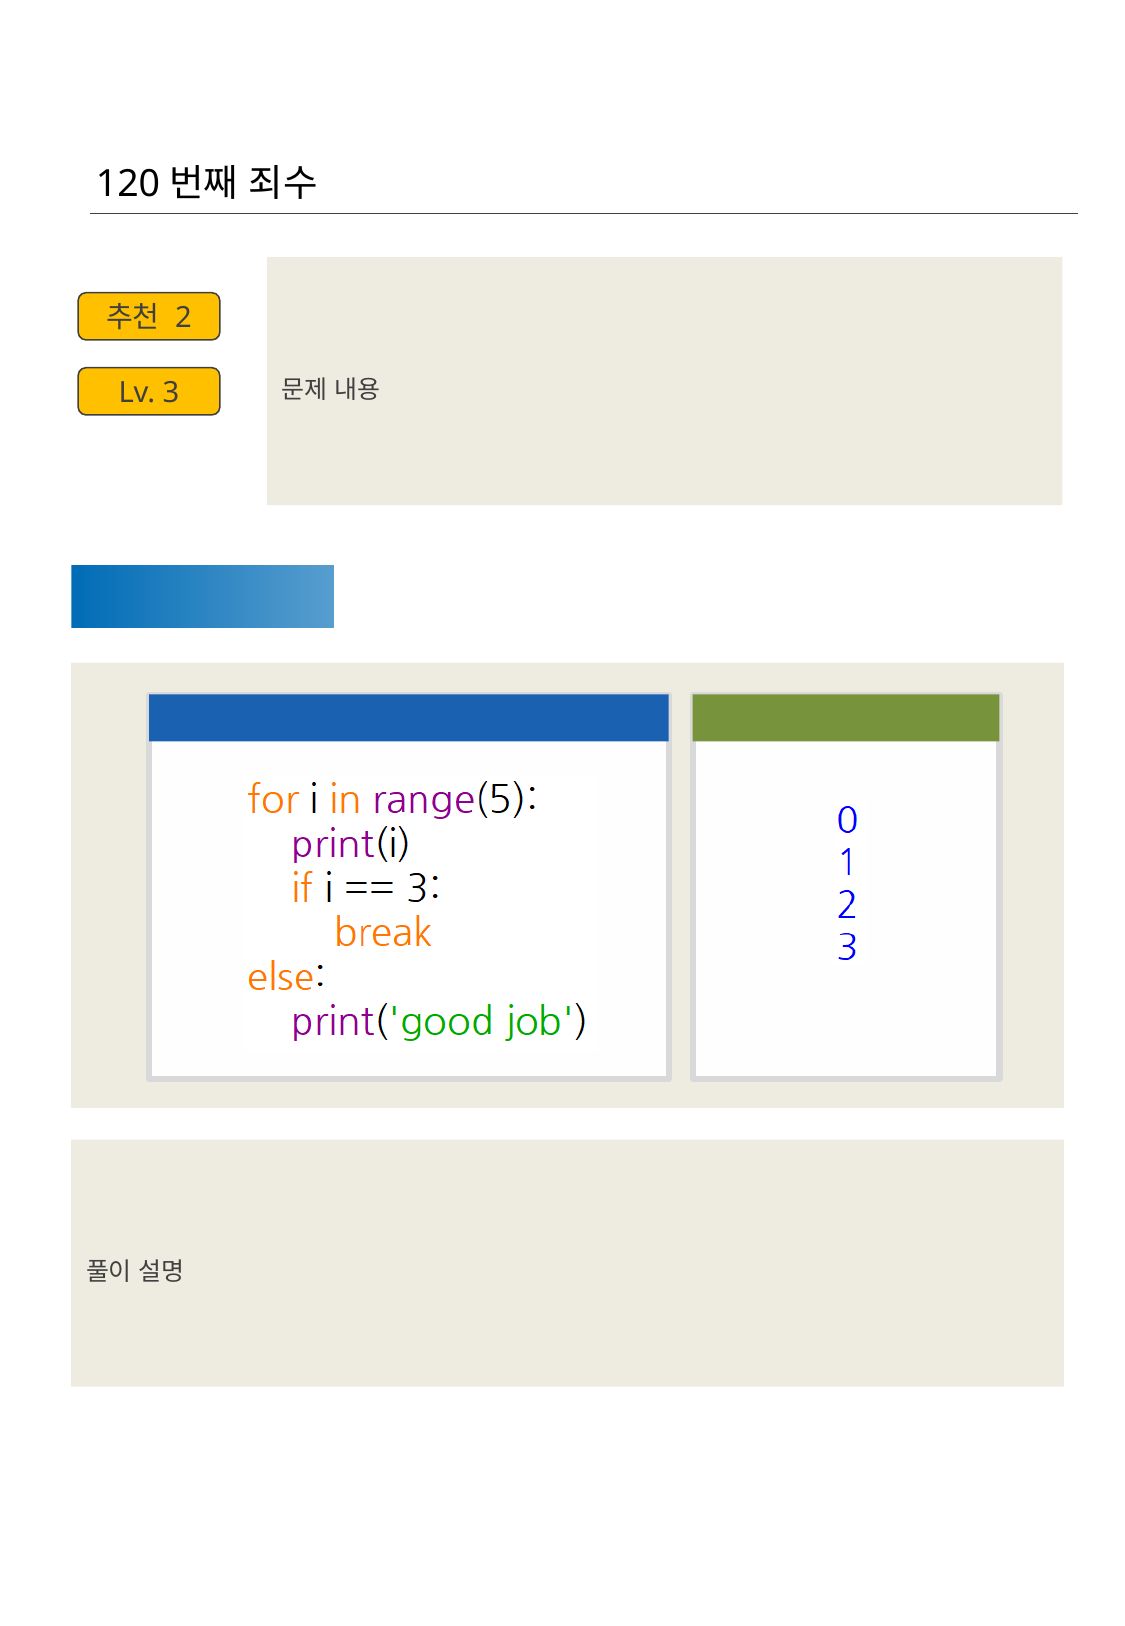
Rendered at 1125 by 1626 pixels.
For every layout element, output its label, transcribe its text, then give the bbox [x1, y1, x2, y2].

text_box Output [692, 694, 1000, 742]
text_box 풀이 설명 [69, 1137, 1066, 1389]
text_box Lv. 3 [76, 365, 222, 418]
text_box 문제 내용 [265, 255, 1064, 507]
text_box [691, 693, 1002, 1081]
text_box 풀이 1 [71, 565, 334, 628]
text_box [69, 661, 1066, 1110]
picture [243, 776, 599, 1052]
text_box 추천 2 [76, 290, 222, 343]
text_box Code [149, 694, 669, 742]
picture [833, 800, 867, 965]
text_box [147, 693, 671, 1081]
text_box 120번째 죄수 [81, 152, 333, 212]
